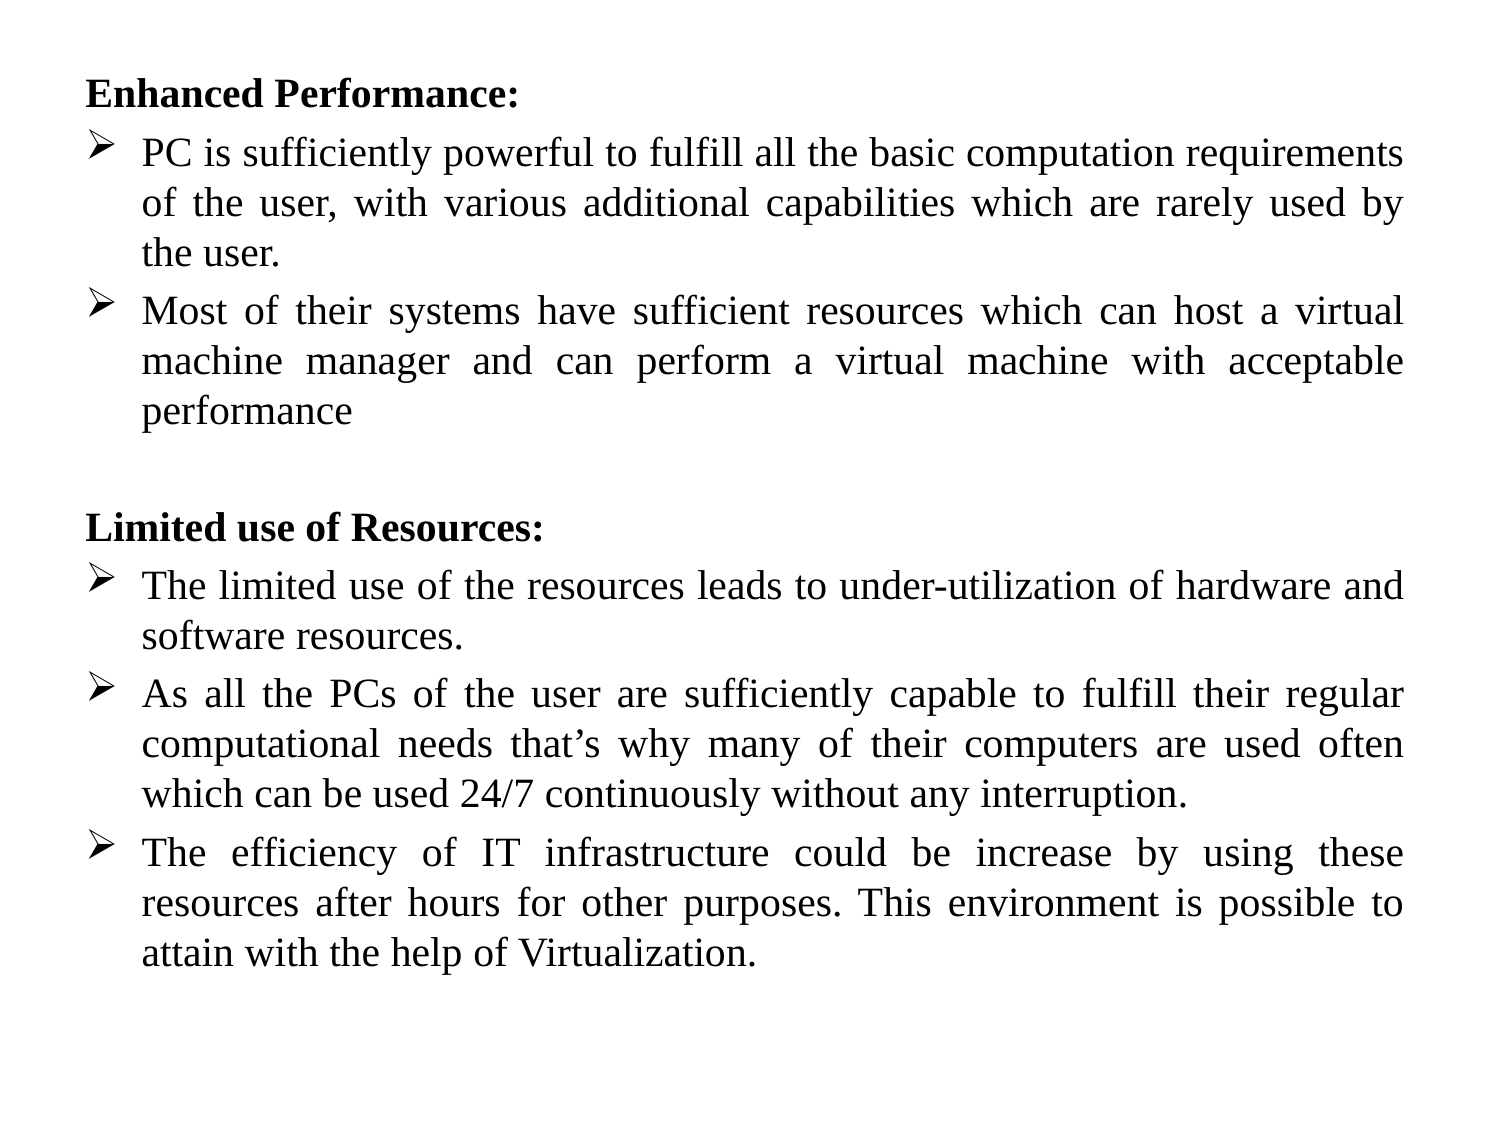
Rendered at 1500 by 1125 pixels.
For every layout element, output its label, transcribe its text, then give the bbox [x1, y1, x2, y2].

list Enhanced Performance: PC is sufficiently powerful to fulfill all the basic computation requirements of the user, with various additional capabilities which are rarely used by the user. Most of their systems have sufficient resources which can host a virtual machine manager and can perform a virtual machine with acceptable performance Limited use of Resources: The limited use of the resources leads to under-utilization of hardware and software resources. As all the PCs of the user are sufficiently capable to fulfill their regular computational needs that’s why many of their computers are used often which can be used 24/7 continuously without any interruption. The efficiency of IT infrastructure could be increase by using these resources after hours for other purposes. This environment is possible to attain with the help of Virtualization. [70, 58, 1421, 801]
